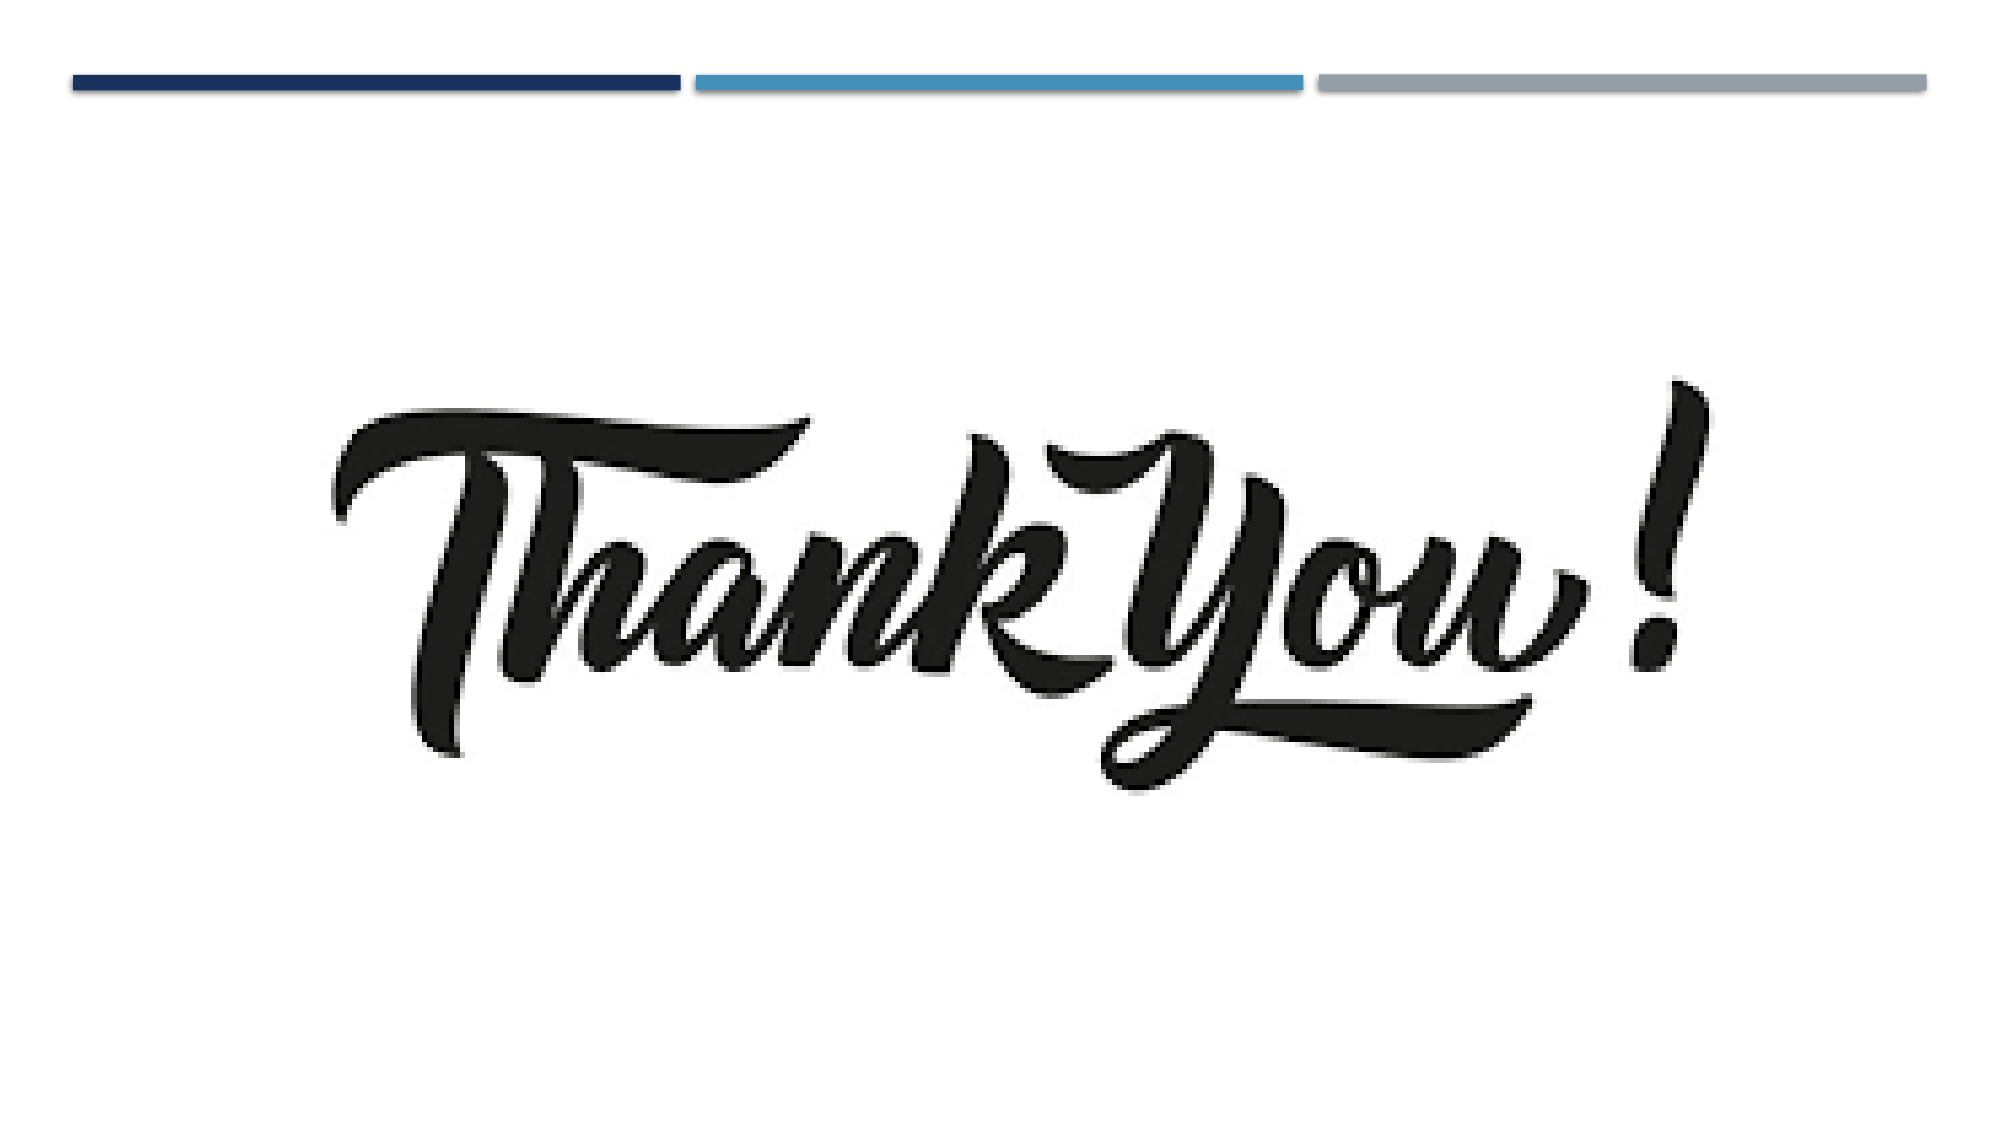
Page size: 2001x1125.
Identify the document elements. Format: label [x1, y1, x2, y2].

picture [93, 288, 1947, 873]
